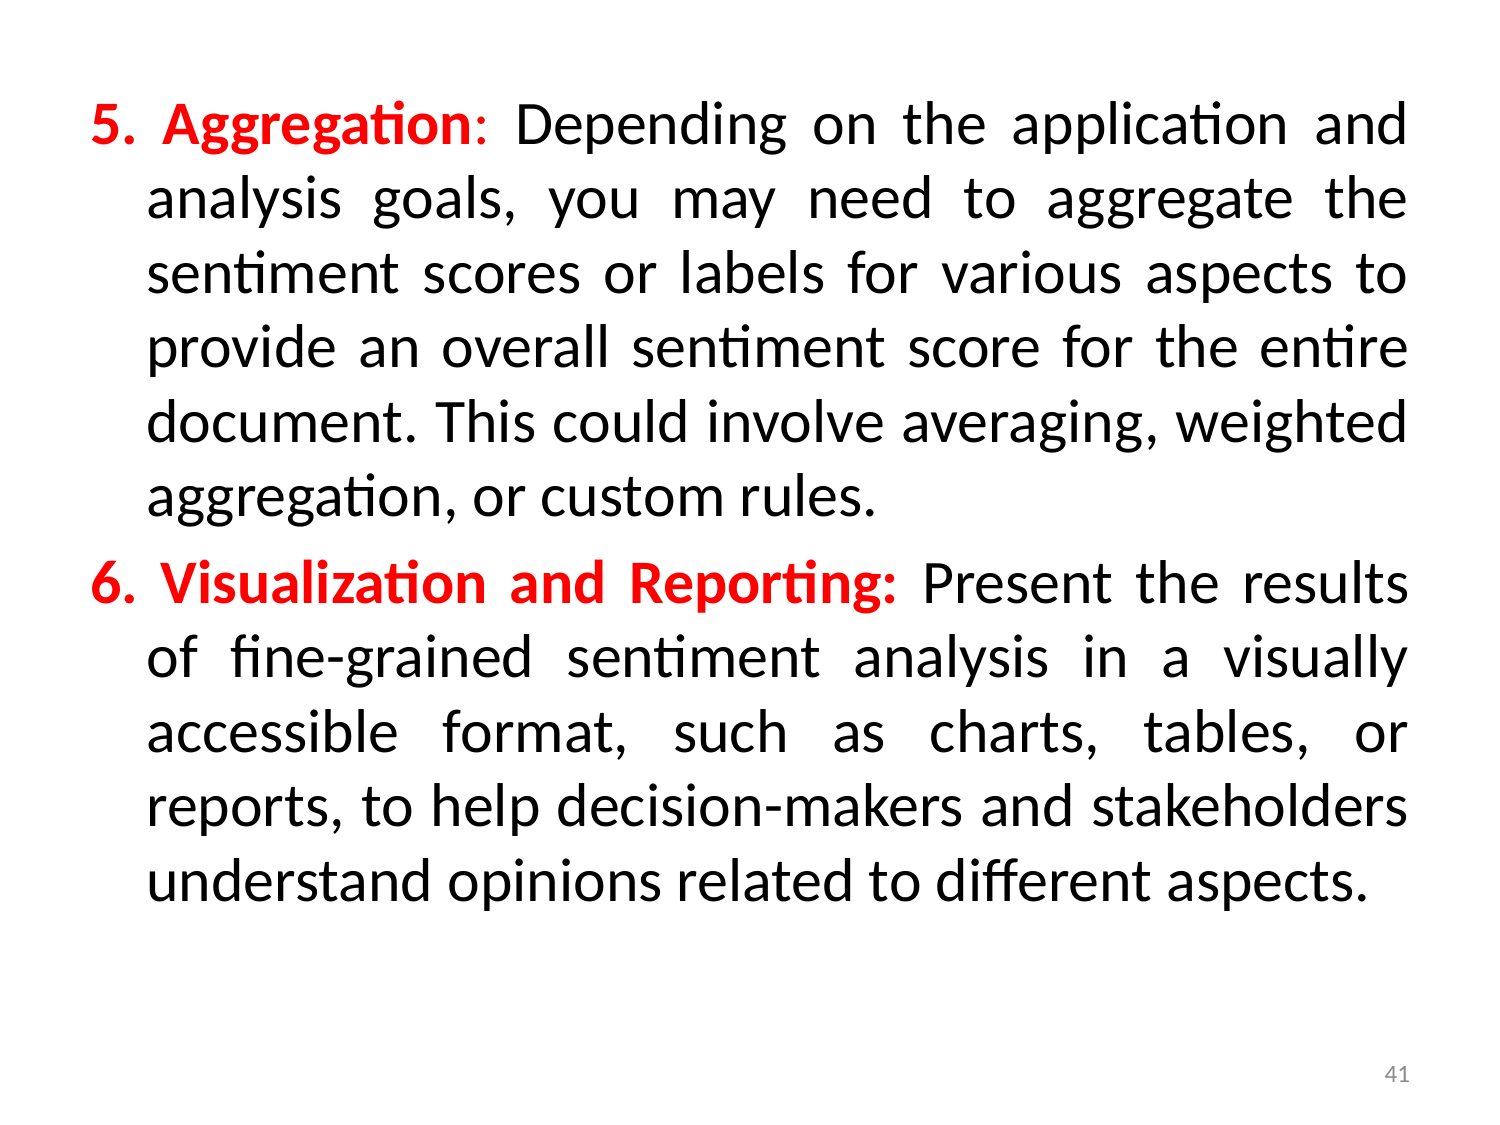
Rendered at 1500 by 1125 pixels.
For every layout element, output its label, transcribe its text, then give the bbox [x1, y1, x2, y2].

list 5. Aggregation: Depending on the application and analysis goals, you may need to aggregate the sentiment scores or labels for various aspects to provide an overall sentiment score for the entire document. This could involve averaging, weighted aggregation, or custom rules. 6. Visualization and Reporting: Present the results of fine-grained sentiment analysis in a visually accessible format, such as charts, tables, or reports, to help decision-makers and stakeholders understand opinions related to different aspects. [75, 75, 1425, 1005]
slide_number 41 [1074, 1042, 1425, 1103]
